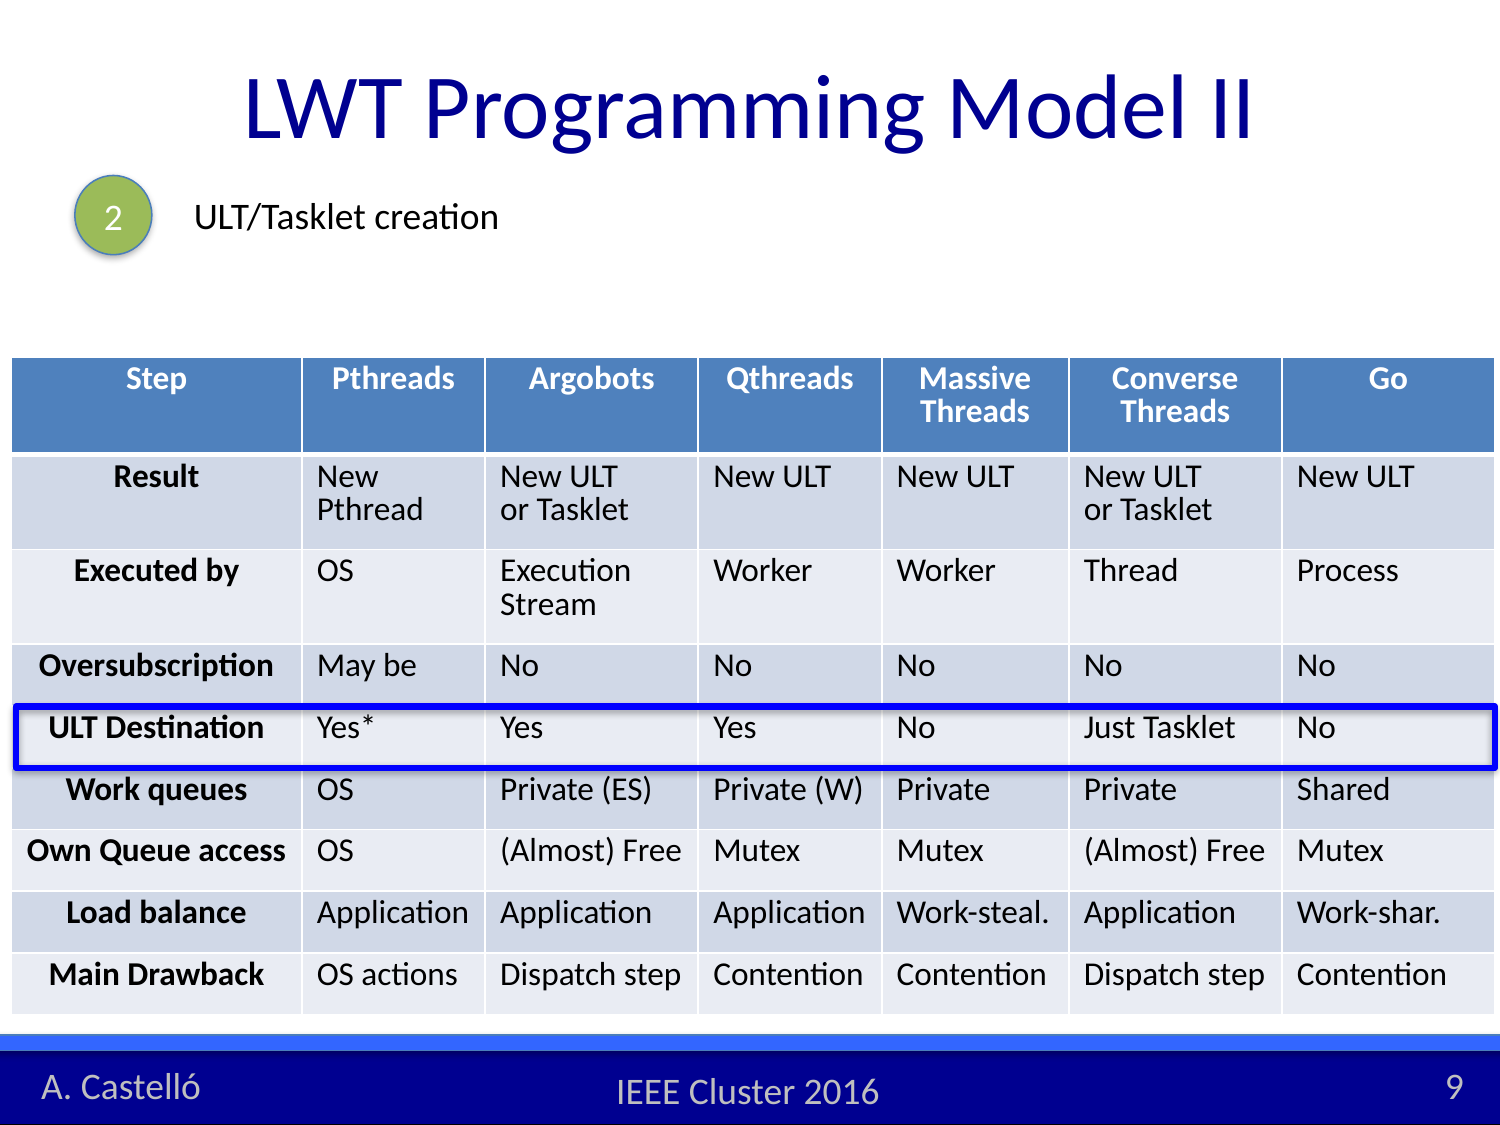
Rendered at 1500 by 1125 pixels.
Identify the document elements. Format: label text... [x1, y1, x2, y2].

table_cell Oversubscription [12, 645, 301, 705]
table_cell Process [1283, 550, 1494, 643]
table_cell Application [1070, 892, 1281, 952]
table_cell OS [303, 550, 484, 643]
table_cell New ULT [699, 457, 881, 549]
table_cell Private [883, 777, 1068, 829]
table_cell Application [303, 892, 484, 952]
table_cell Work-steal. [883, 892, 1068, 952]
table_cell Application [486, 892, 697, 952]
table_cell Mutex [883, 830, 1068, 890]
table_cell Worker [883, 550, 1068, 643]
table_cell (Almost) Free [486, 830, 697, 890]
table_cell Worker [699, 550, 881, 643]
table_cell Execution Stream [486, 550, 697, 643]
table_cell (Almost) Free [1070, 830, 1281, 890]
title LWT Programming Model II [74, 28, 1425, 175]
table_cell Main Drawback [12, 954, 301, 1014]
table_cell Own Queue access [12, 830, 301, 890]
table_cell New ULT [883, 457, 1068, 549]
table_cell Load balance [12, 892, 301, 952]
table_cell New ULT or Tasklet [486, 457, 697, 549]
table_cell OS [303, 777, 484, 829]
text_box ULT/Tasklet creation [178, 184, 515, 245]
table_header Converse Threads [1070, 358, 1281, 452]
table_cell New Pthread [303, 457, 484, 549]
table_cell Contention [699, 954, 881, 1014]
table_cell No [1070, 645, 1281, 704]
table_cell No [1283, 645, 1494, 705]
table_header Qthreads [699, 358, 881, 452]
table_header Argobots [486, 358, 697, 452]
table_cell No [486, 645, 697, 704]
table_cell Result [12, 457, 301, 549]
table_cell No [699, 645, 881, 704]
table_cell OS [303, 830, 484, 890]
table_header Go [1283, 358, 1494, 452]
table_cell Private [1070, 777, 1281, 829]
table_cell Thread [1070, 550, 1281, 643]
table_cell OS actions [303, 954, 484, 1014]
table_cell Application [699, 892, 881, 952]
table_header Step [12, 358, 301, 452]
table_header Massive Threads [883, 358, 1068, 452]
table_cell New ULT or Tasklet [1070, 457, 1281, 549]
table_cell Work queues [12, 774, 301, 829]
table_cell Executed by [12, 550, 301, 643]
table_cell No [883, 645, 1068, 704]
table_cell Dispatch step [1070, 954, 1281, 1014]
table_cell Private (ES) [486, 777, 697, 829]
table_cell May be [303, 645, 484, 704]
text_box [0, 1034, 1500, 1125]
text_box 2 [74, 174, 153, 256]
table_cell Work-shar. [1283, 892, 1494, 952]
table_cell Private (W) [699, 777, 881, 829]
table_cell New ULT [1283, 457, 1494, 549]
table_cell Dispatch step [486, 954, 697, 1014]
table_cell Mutex [1283, 830, 1494, 890]
table_cell Contention [883, 954, 1068, 1014]
table_header Pthreads [303, 358, 484, 452]
text_box [15, 706, 1496, 768]
table_cell Contention [1283, 954, 1494, 1014]
table_cell Mutex [699, 830, 881, 890]
table_cell Shared [1283, 776, 1494, 829]
